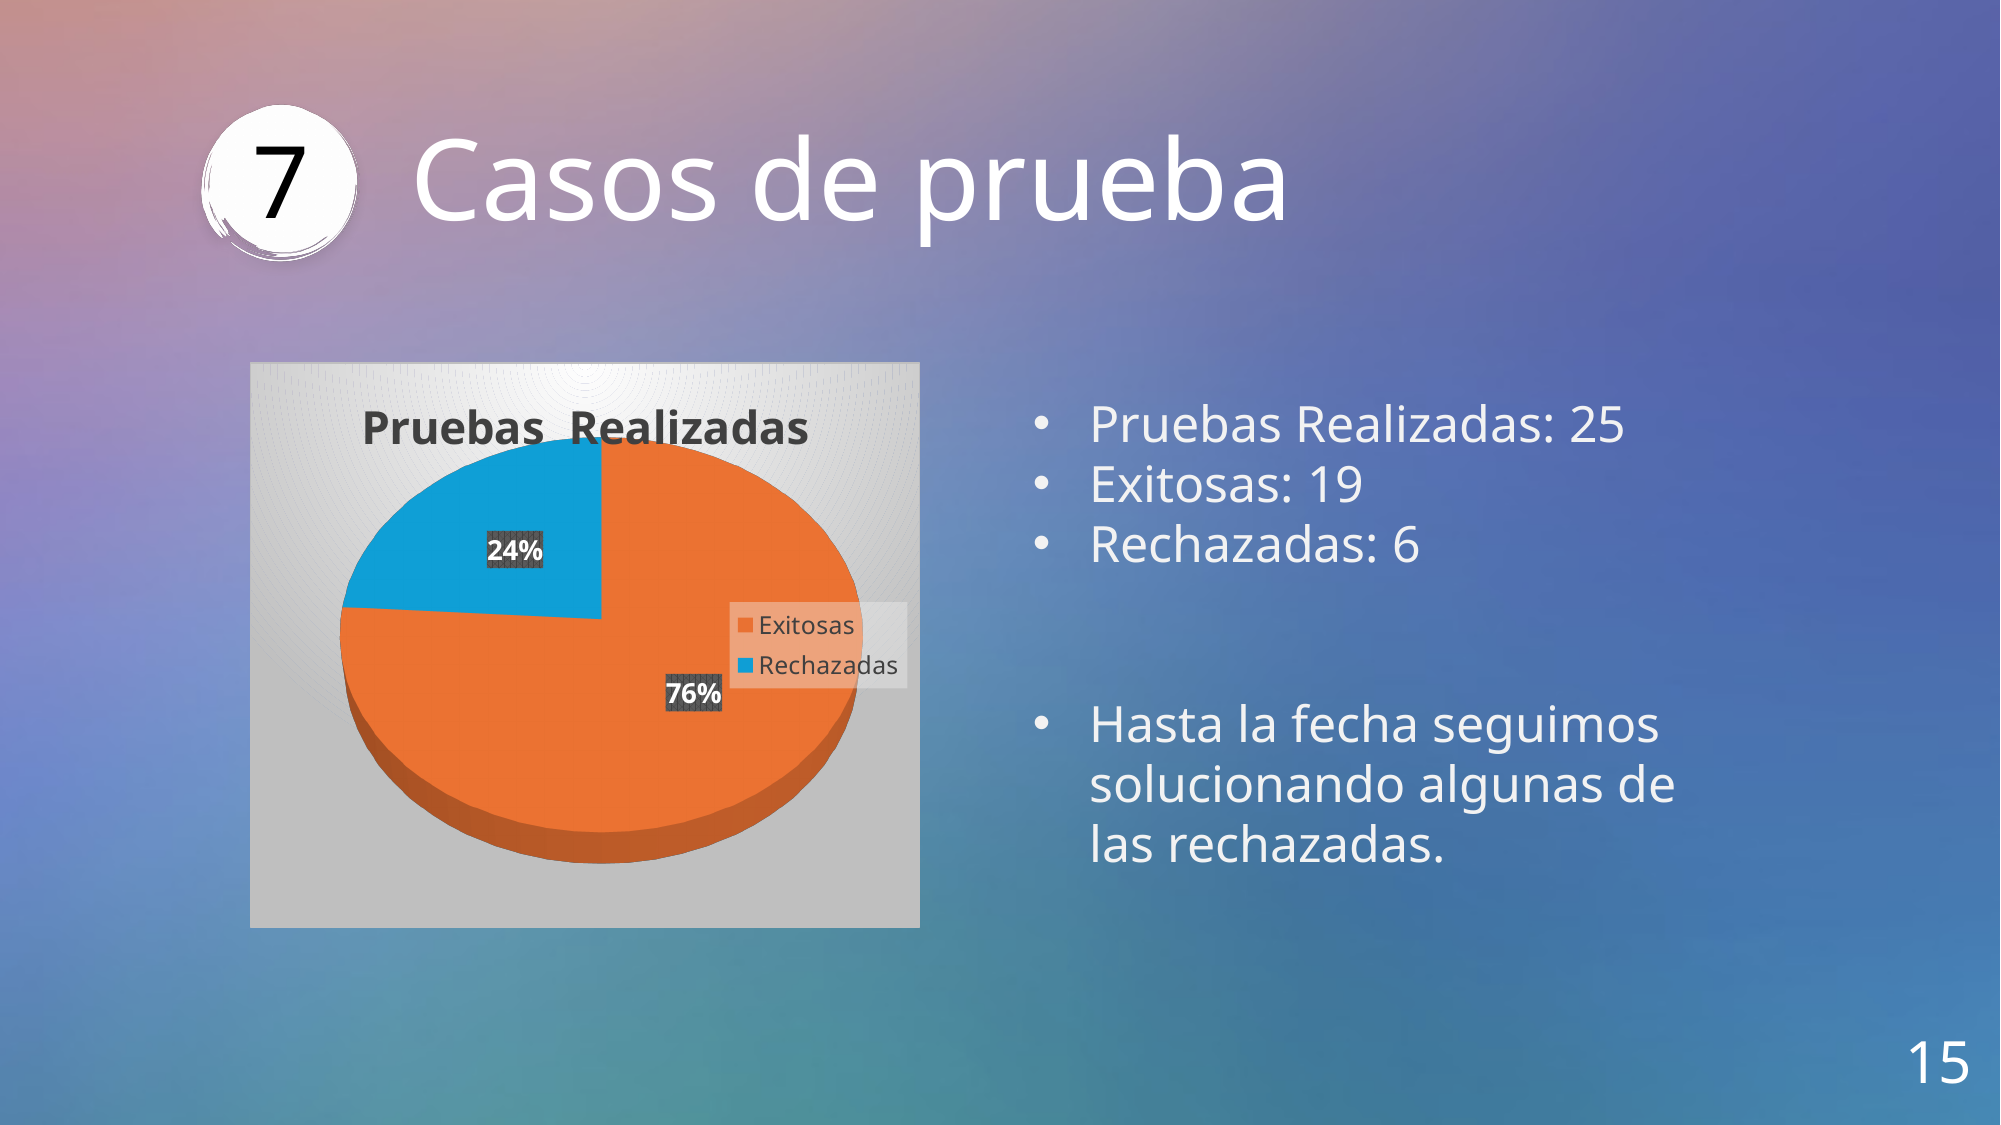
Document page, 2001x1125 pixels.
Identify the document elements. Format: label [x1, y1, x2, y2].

chart [249, 361, 921, 929]
picture [0, 0, 2000, 1125]
